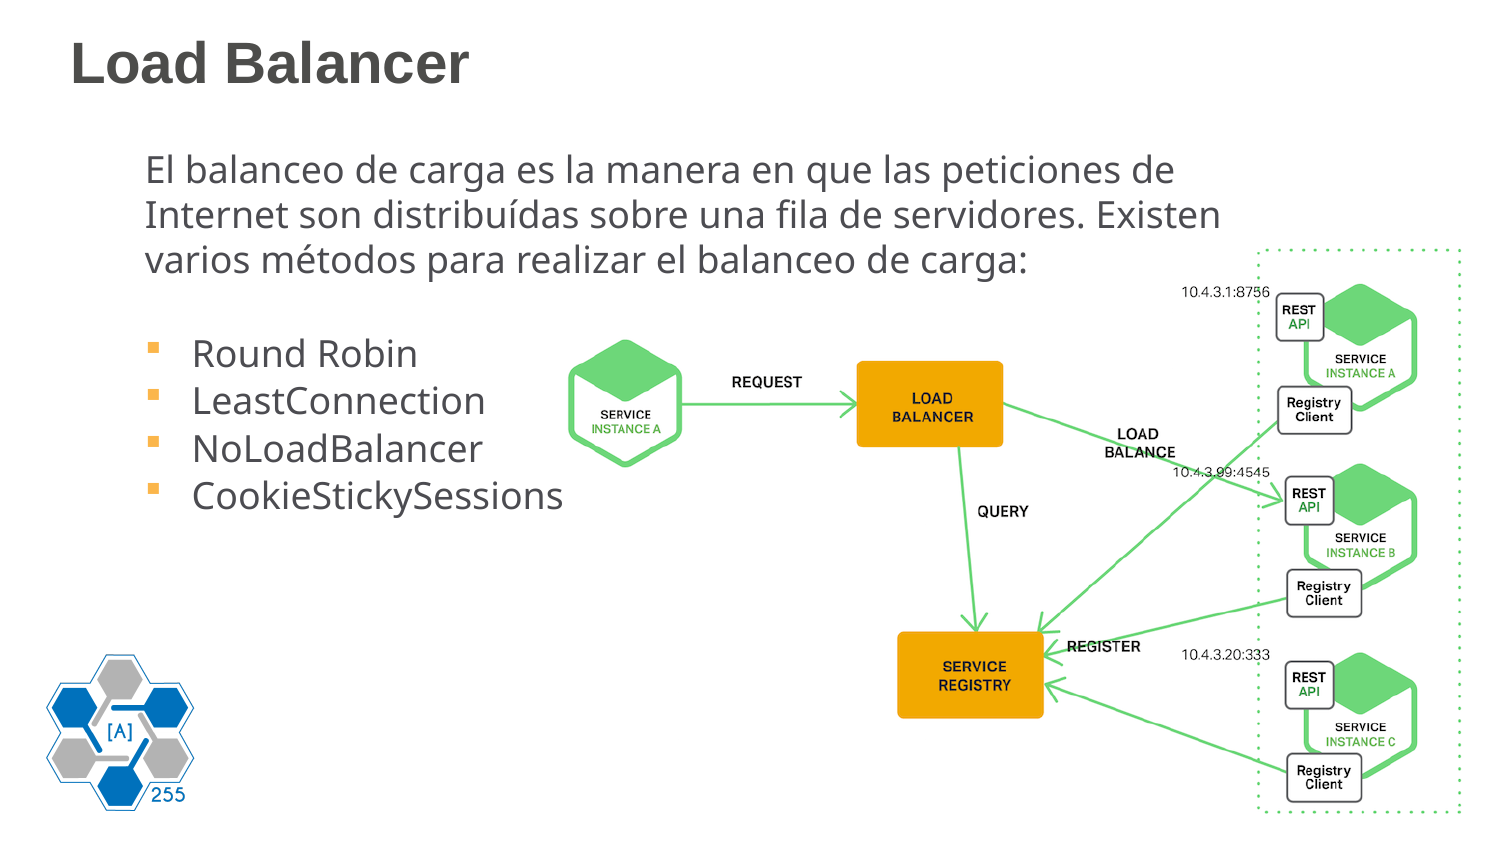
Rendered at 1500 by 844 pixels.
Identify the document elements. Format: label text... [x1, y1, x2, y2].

text_box Load Balancer [68, 22, 1363, 95]
picture [24, 634, 216, 831]
text_box El balanceo de carga es la manera en que las peticiones de Internet son distribuídas sobre una fila de servidores. Existen varios métodos para realizar el balanceo de carga: Round Robin LeastConnection NoLoadBalancer CookieStickySessions [67, 144, 1325, 611]
picture [512, 224, 1500, 834]
